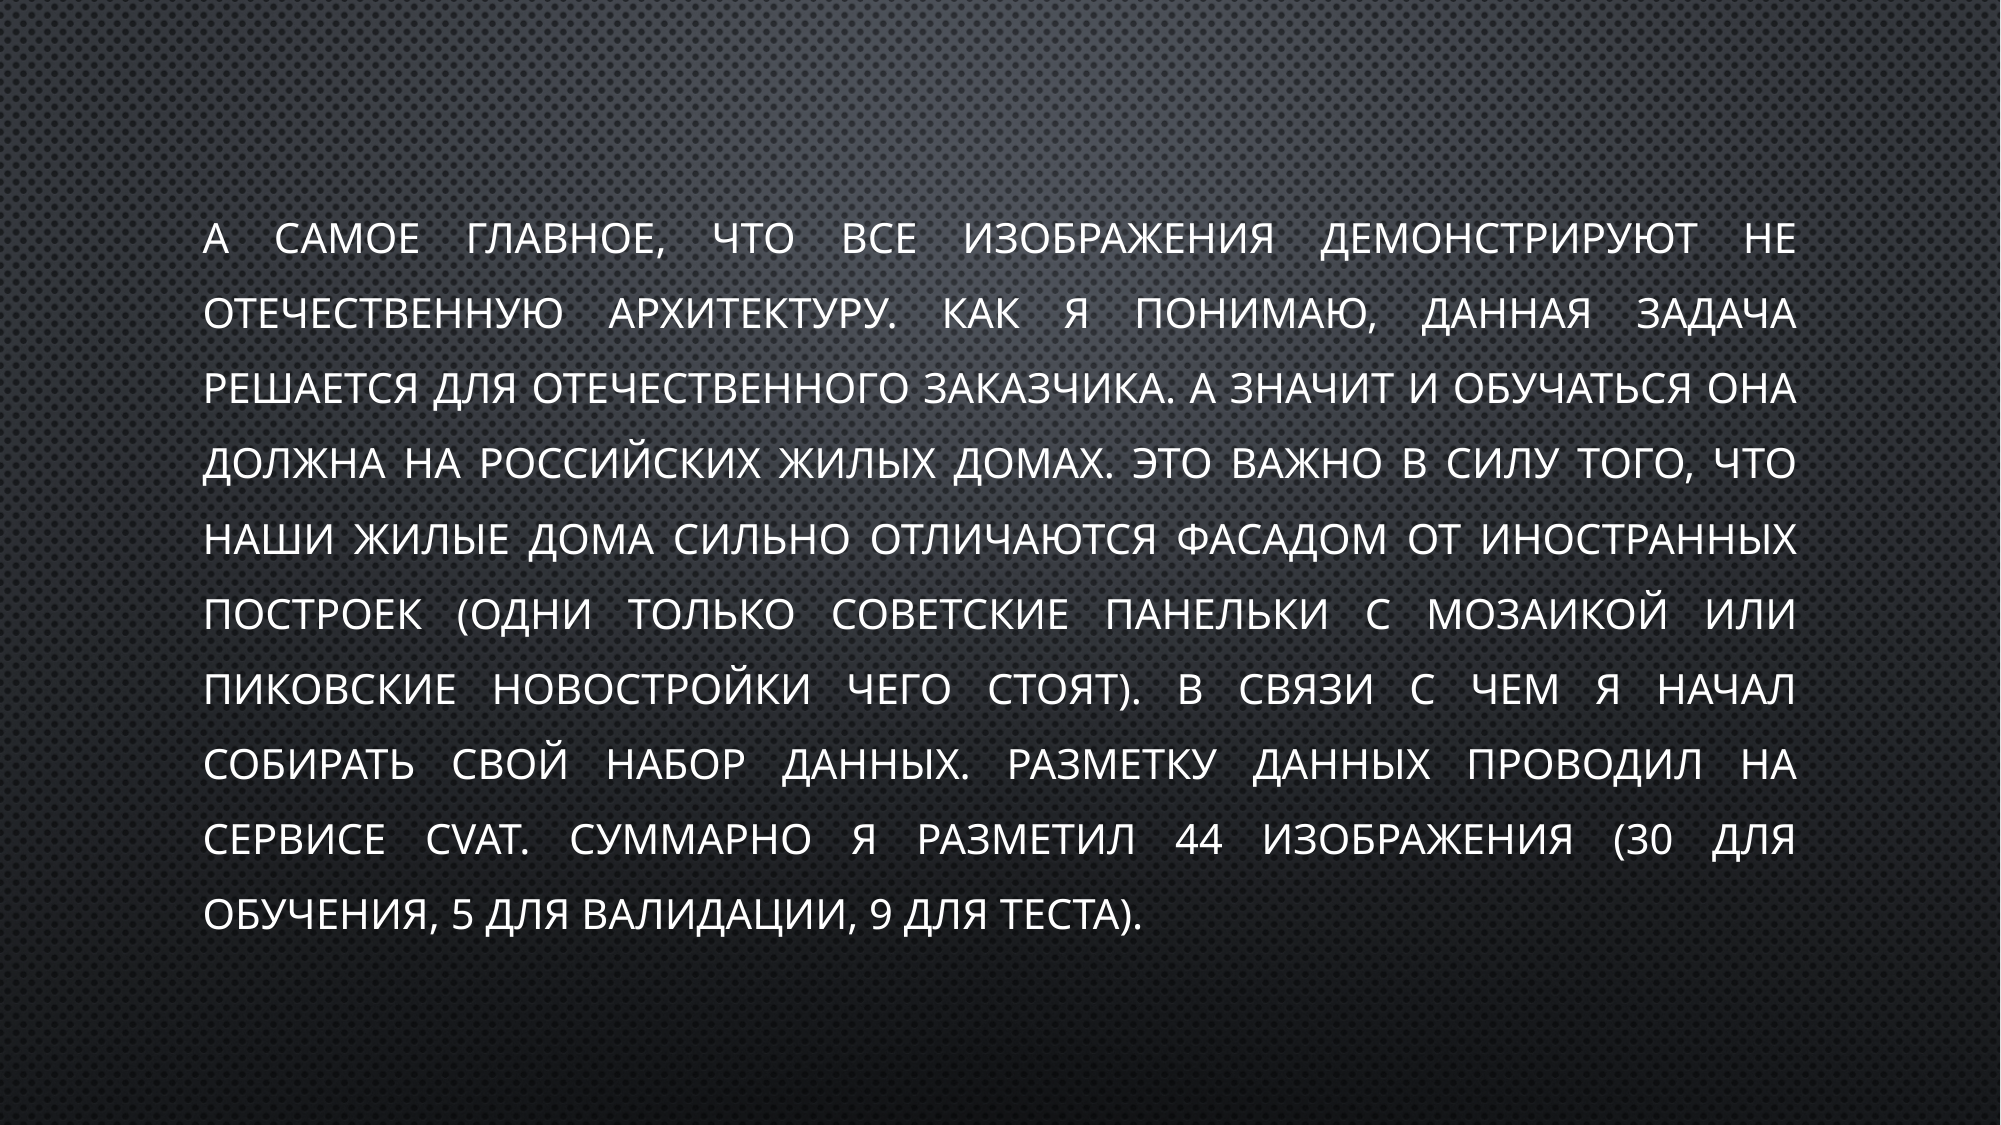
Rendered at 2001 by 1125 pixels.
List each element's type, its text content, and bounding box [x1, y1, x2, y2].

list А самое главное, что все изображения демонстрируют не отечественную архитектуру. Как я понимаю, данная задача решается для отечественного заказчика. А значит и обучаться она должна на российских жилых домах. Это важно в силу того, что наши жилые дома сильно отличаются фасадом от иностранных построек (одни только советские панельки с мозаикой или ПИКовские новостройки чего стоят). В связи с чем я начал собирать свой набор данных. Разметку данных проводил на сервисе CVAT. Суммарно я разметил 44 изображения (30 для обучения, 5 для валидации, 9 для теста). [187, 132, 1813, 993]
